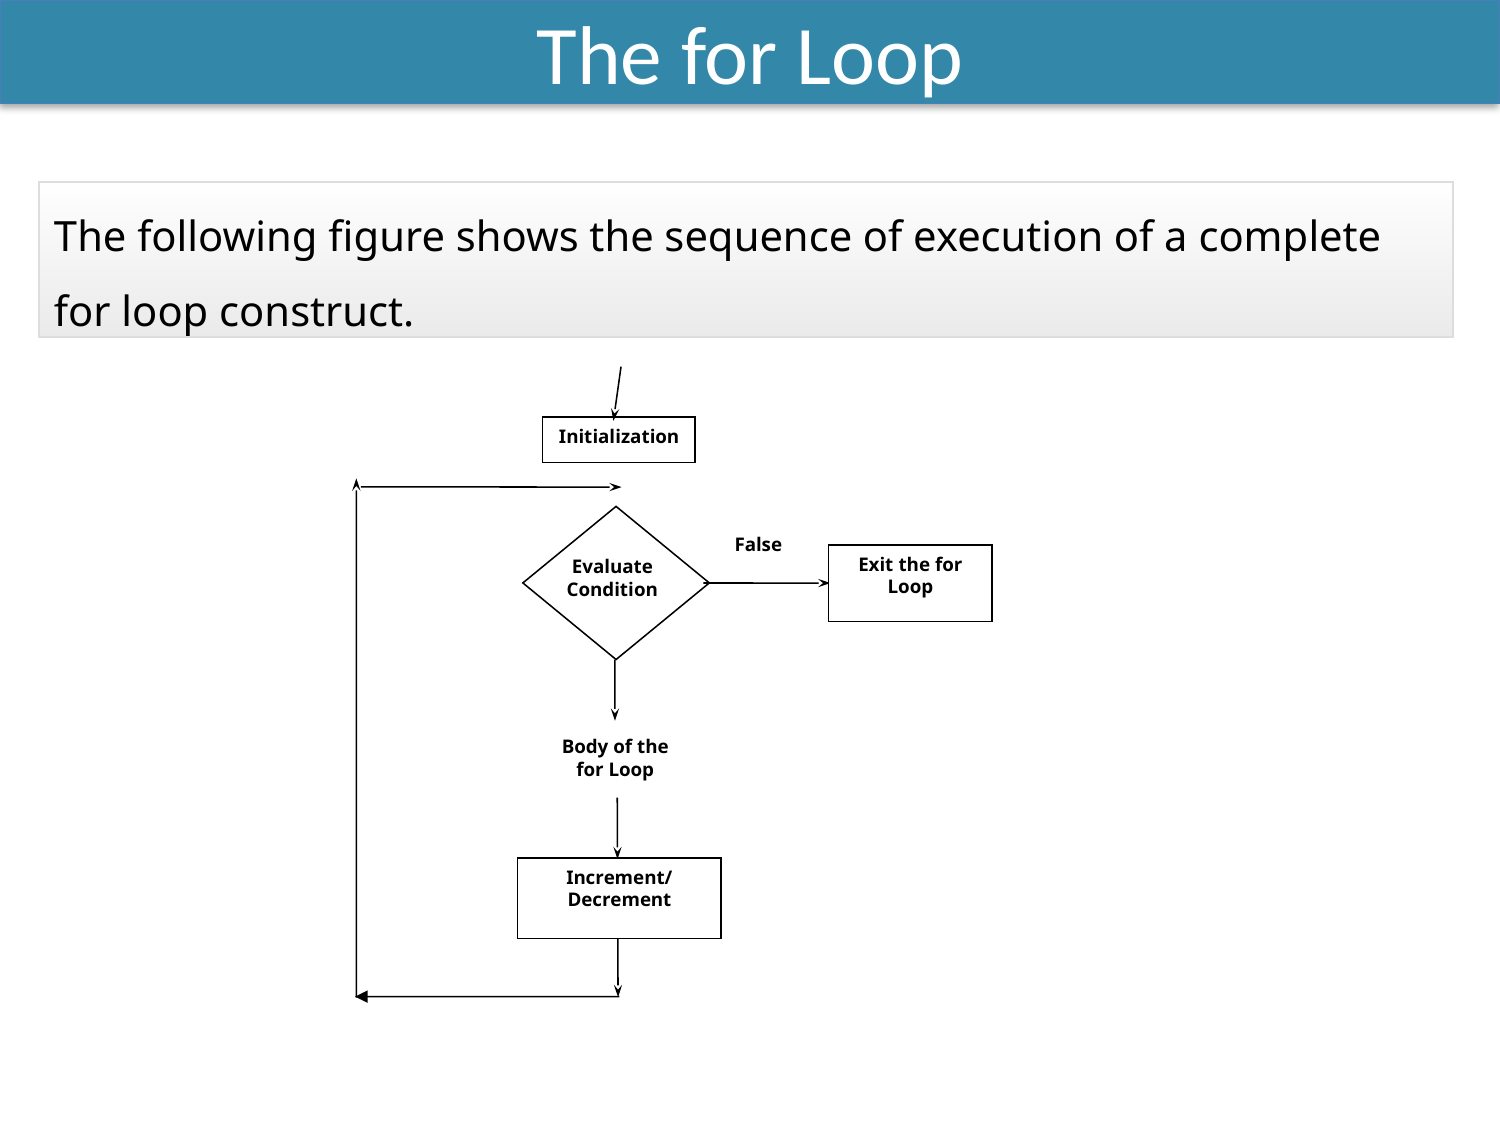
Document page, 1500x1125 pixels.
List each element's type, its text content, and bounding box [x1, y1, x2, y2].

text_box The for Loop [0, 0, 1500, 104]
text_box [354, 366, 993, 998]
text_box The following figure shows the sequence of execution of a complete for loop construct. [39, 181, 1453, 338]
